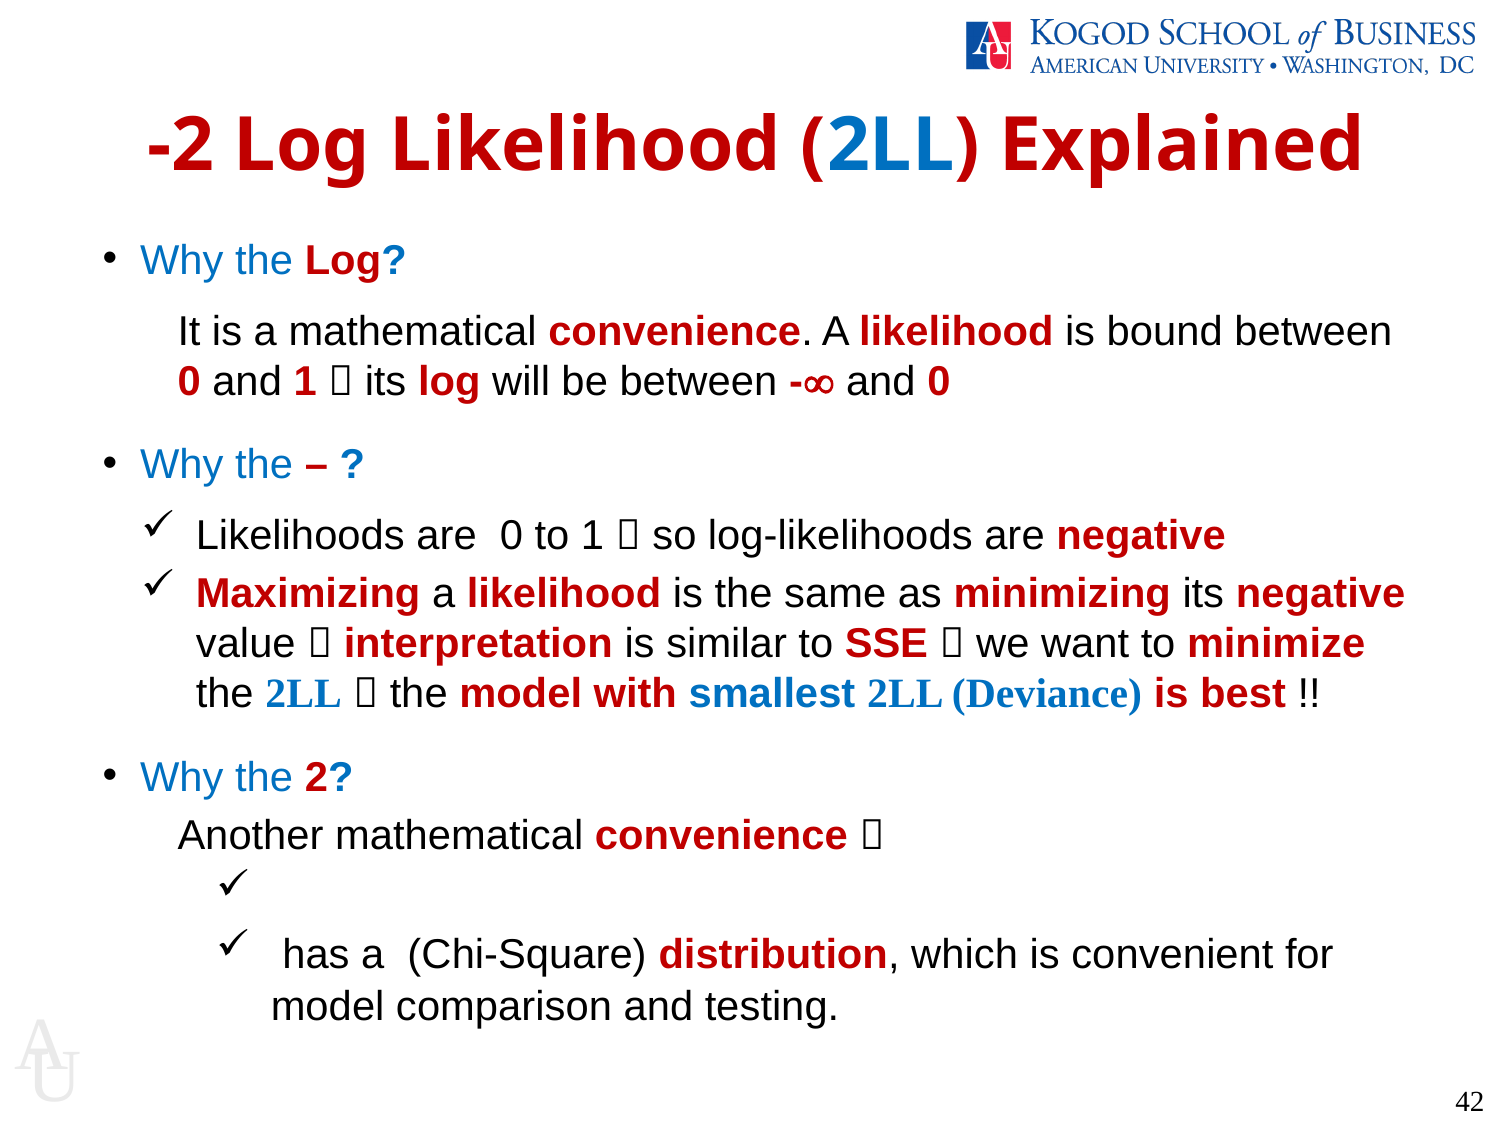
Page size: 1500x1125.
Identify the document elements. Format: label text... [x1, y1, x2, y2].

picture [962, 19, 1475, 75]
slide_number 42 [1412, 1074, 1500, 1125]
text_box -2 Log Likelihood (2LL) Explained [74, 87, 1438, 194]
